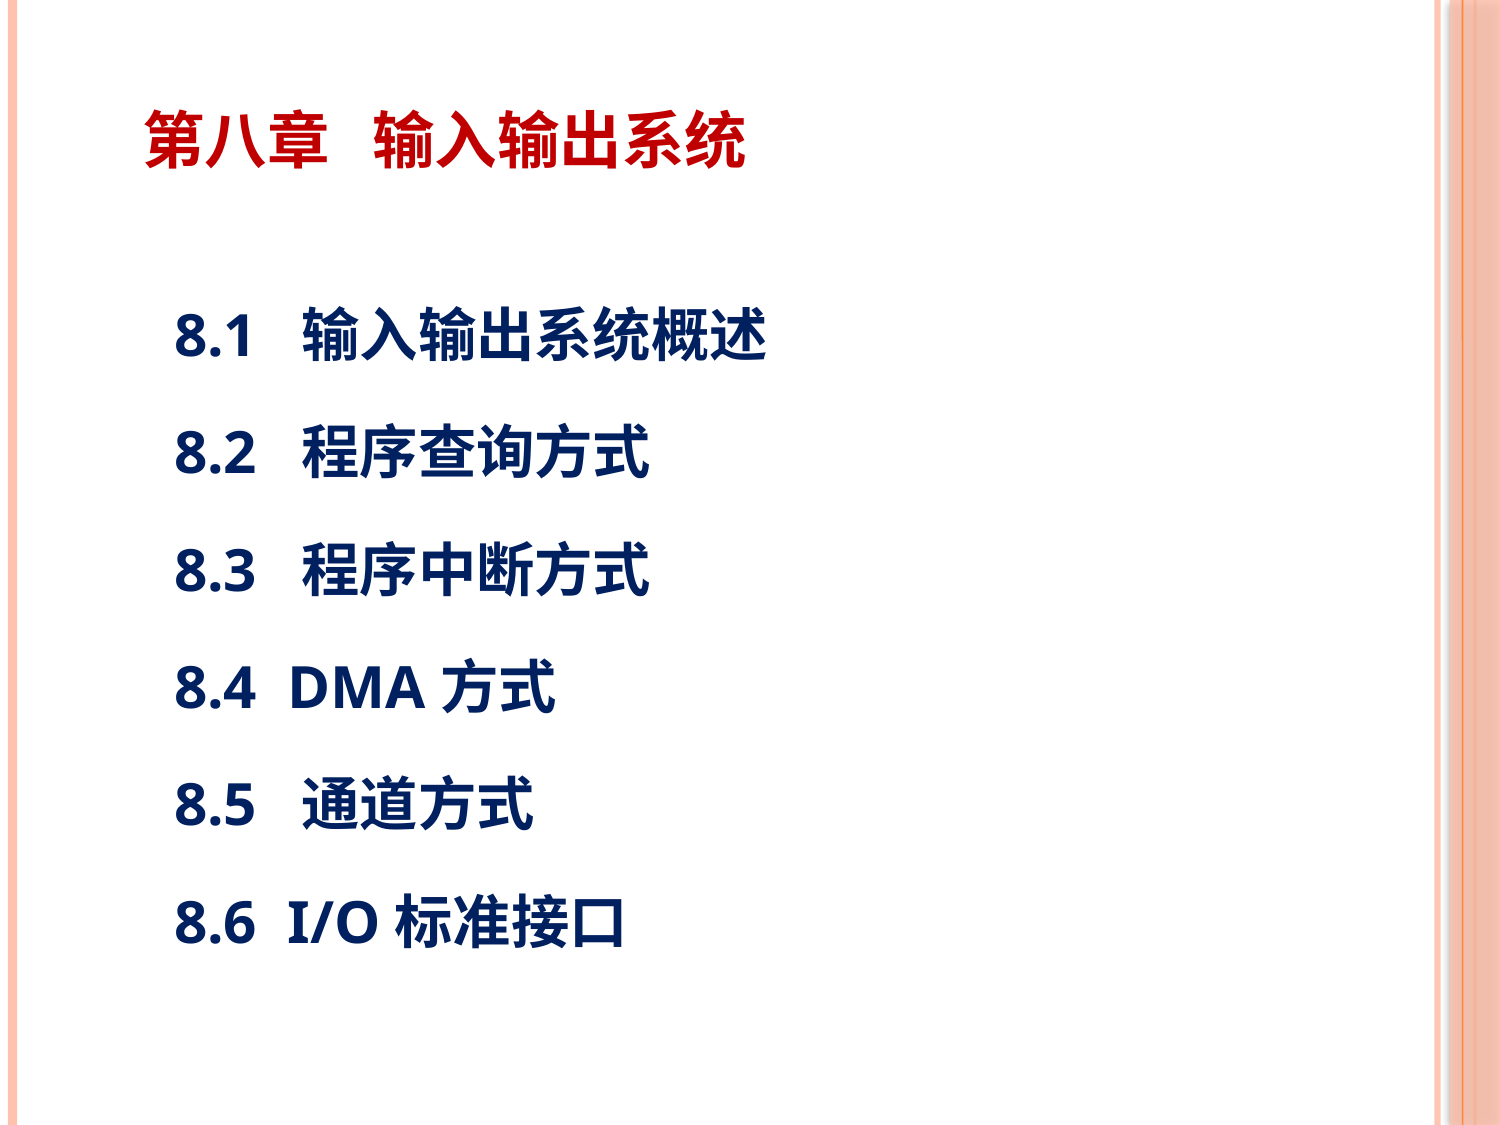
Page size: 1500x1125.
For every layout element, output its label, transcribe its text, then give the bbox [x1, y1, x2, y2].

list 8.1 输入输出系统概述 8.2 程序查询方式 8.3 程序中断方式 8.4 DMA方式 8.5 通道方式 8.6 I/O标准接口 [159, 255, 1317, 953]
title 第八章 输入输出系统 [127, 45, 1353, 233]
